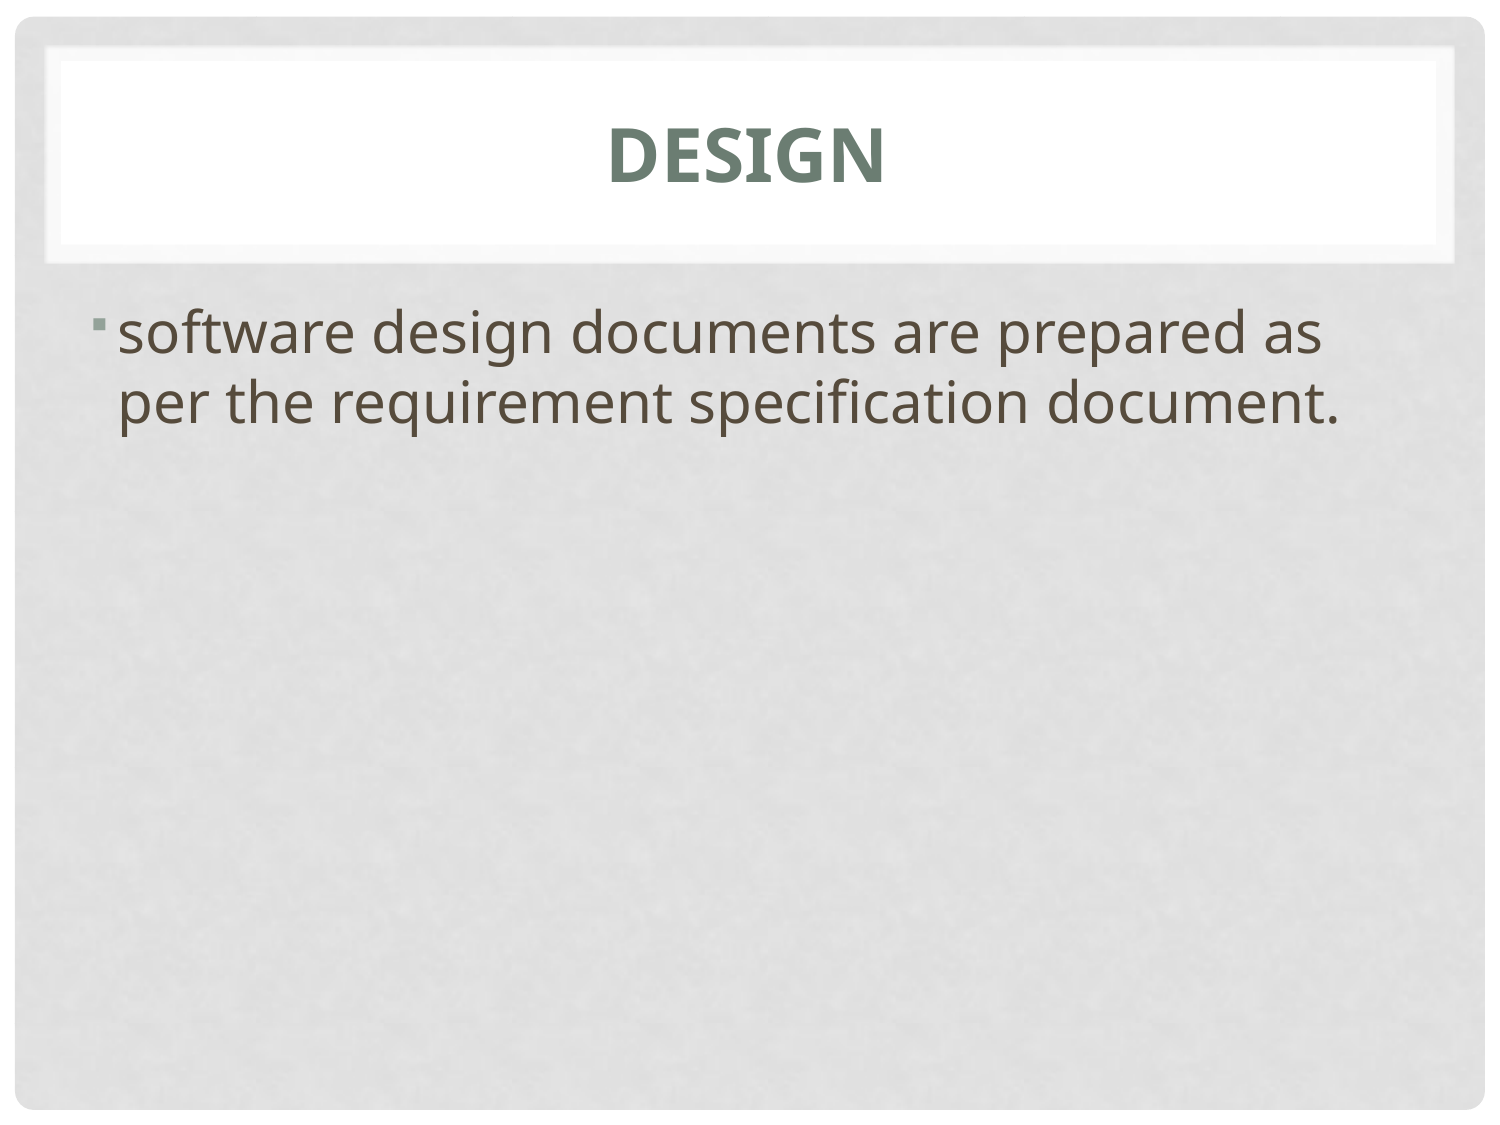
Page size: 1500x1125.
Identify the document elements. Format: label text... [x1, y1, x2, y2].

list software design documents are prepared as per the requirement specification document. [75, 287, 1425, 1005]
title Design [69, 66, 1425, 238]
